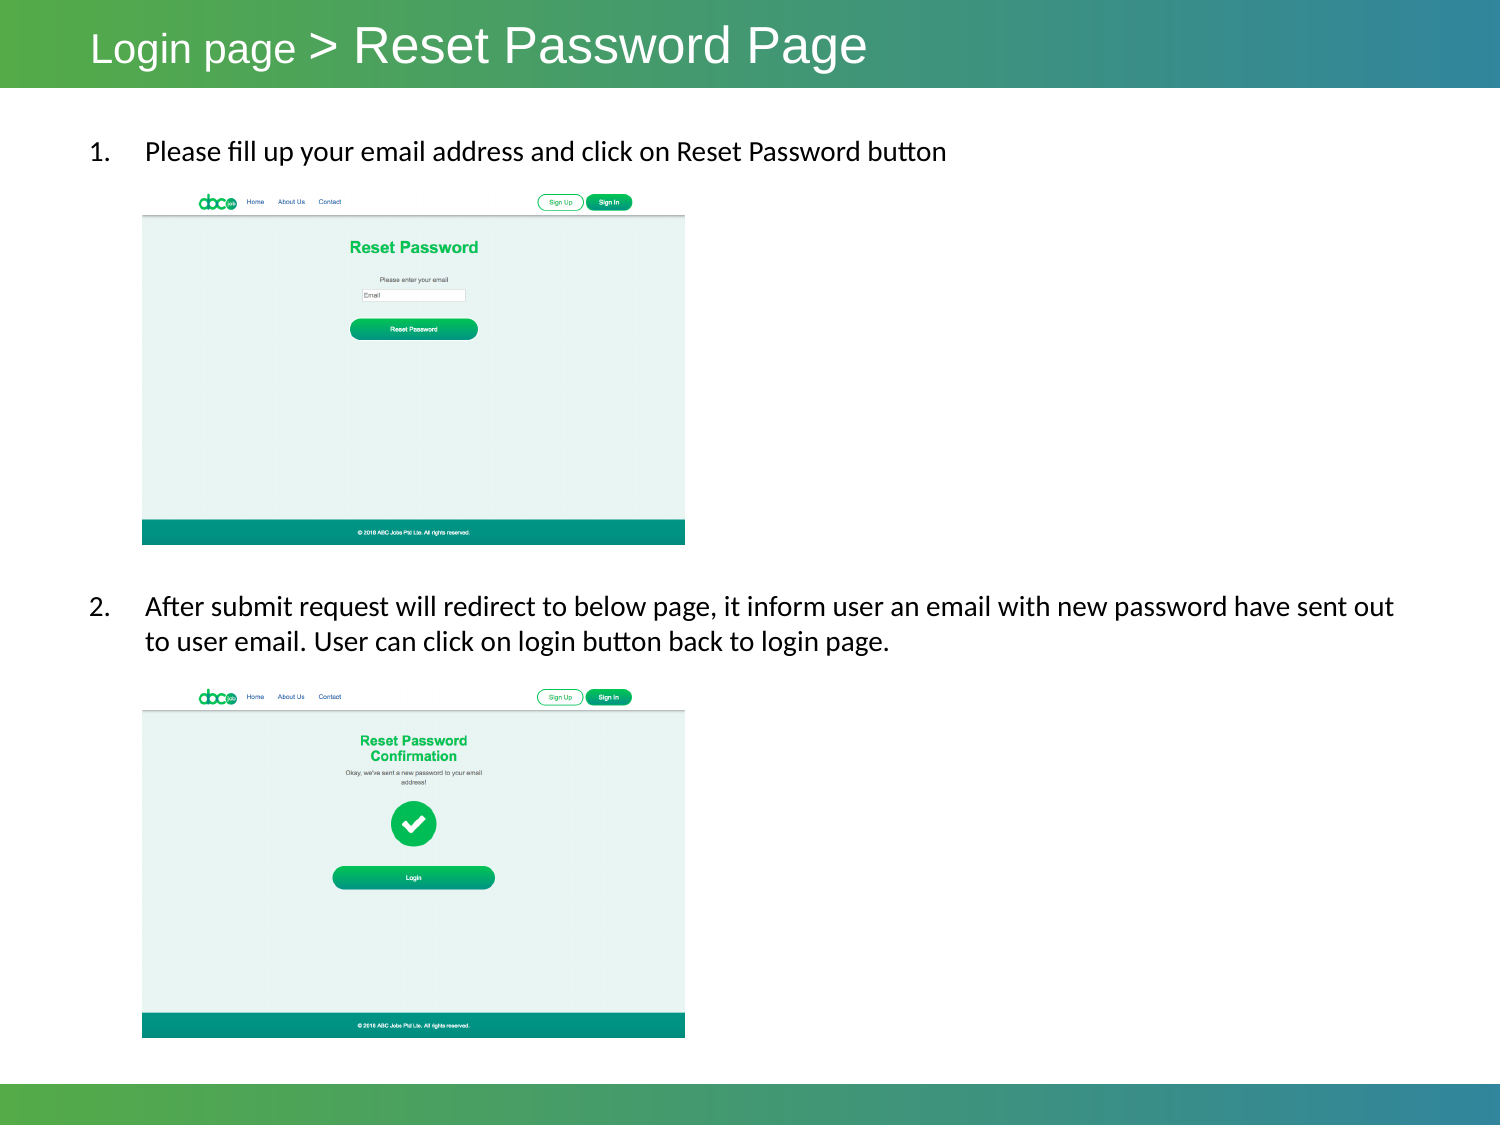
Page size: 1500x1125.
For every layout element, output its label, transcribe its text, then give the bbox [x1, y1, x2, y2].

text_box [0, 0, 1500, 90]
picture [142, 685, 685, 1039]
title Login page > Reset Password Page [75, 0, 1425, 88]
text_box Please fill up your email address and click on Reset Password button After submit request will redirect to below page, it inform user an email with new password have sent out to user email. User can click on login button back to login page. [74, 125, 1425, 700]
picture [142, 190, 685, 545]
text_box [0, 1082, 1500, 1125]
